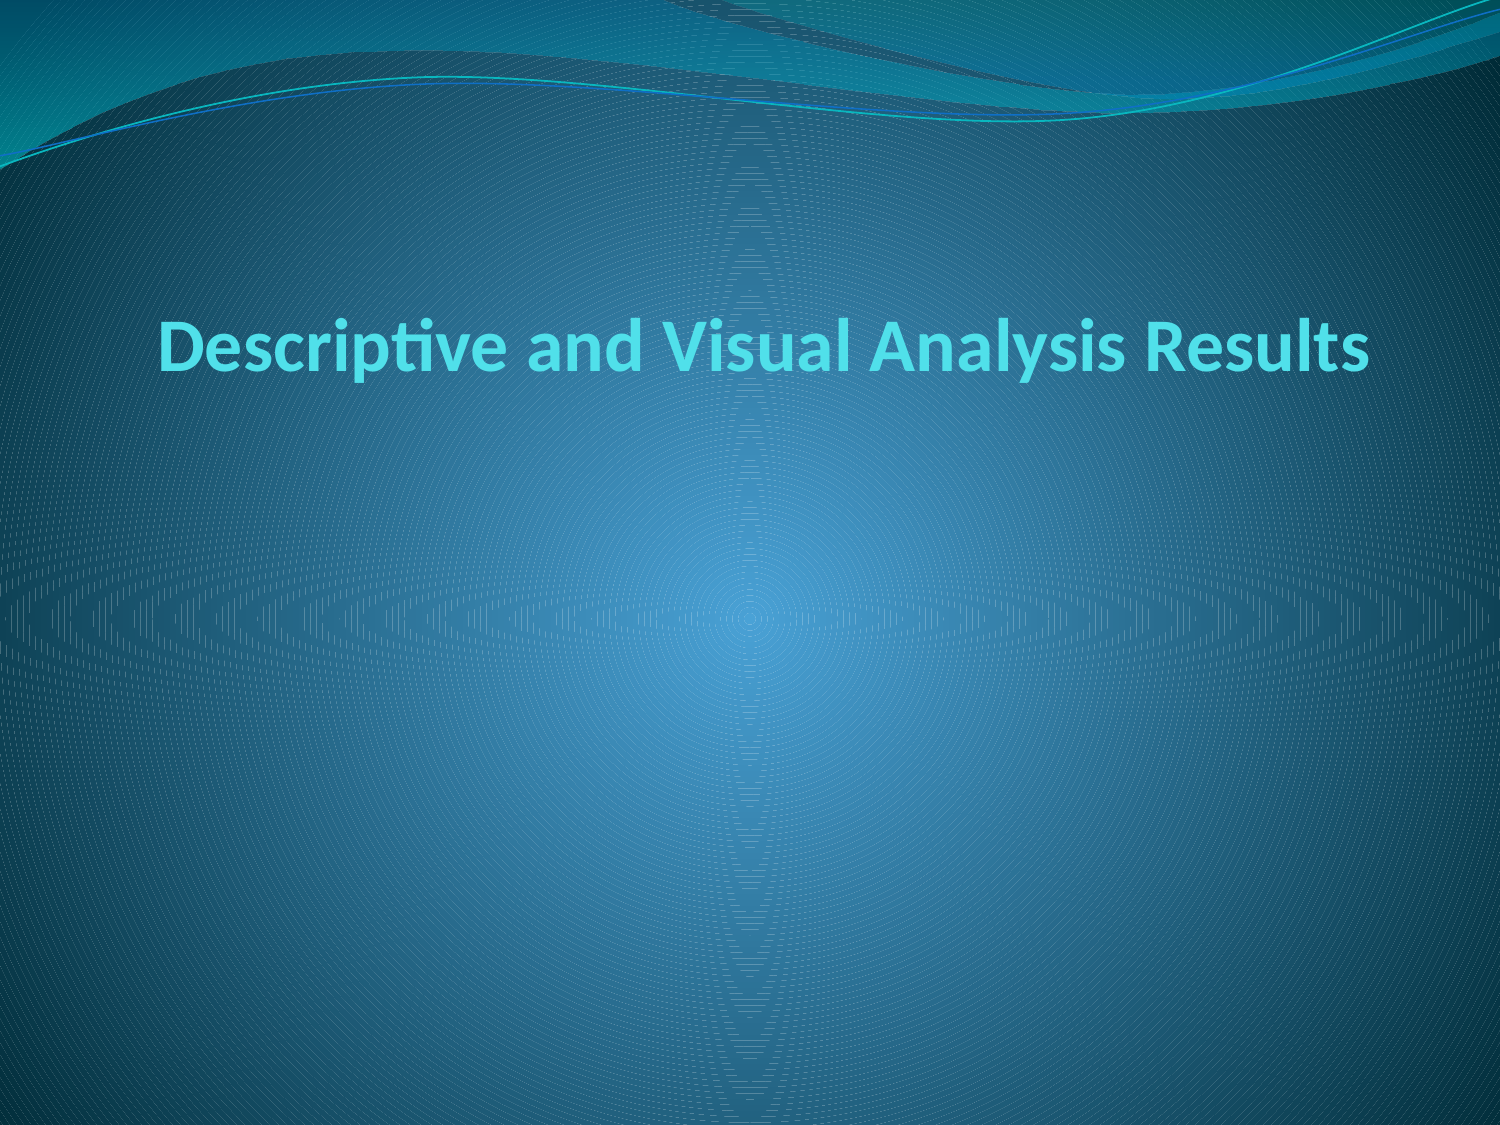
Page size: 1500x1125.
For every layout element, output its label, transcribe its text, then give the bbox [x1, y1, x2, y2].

title Descriptive and Visual Analysis Results [87, 224, 1376, 387]
